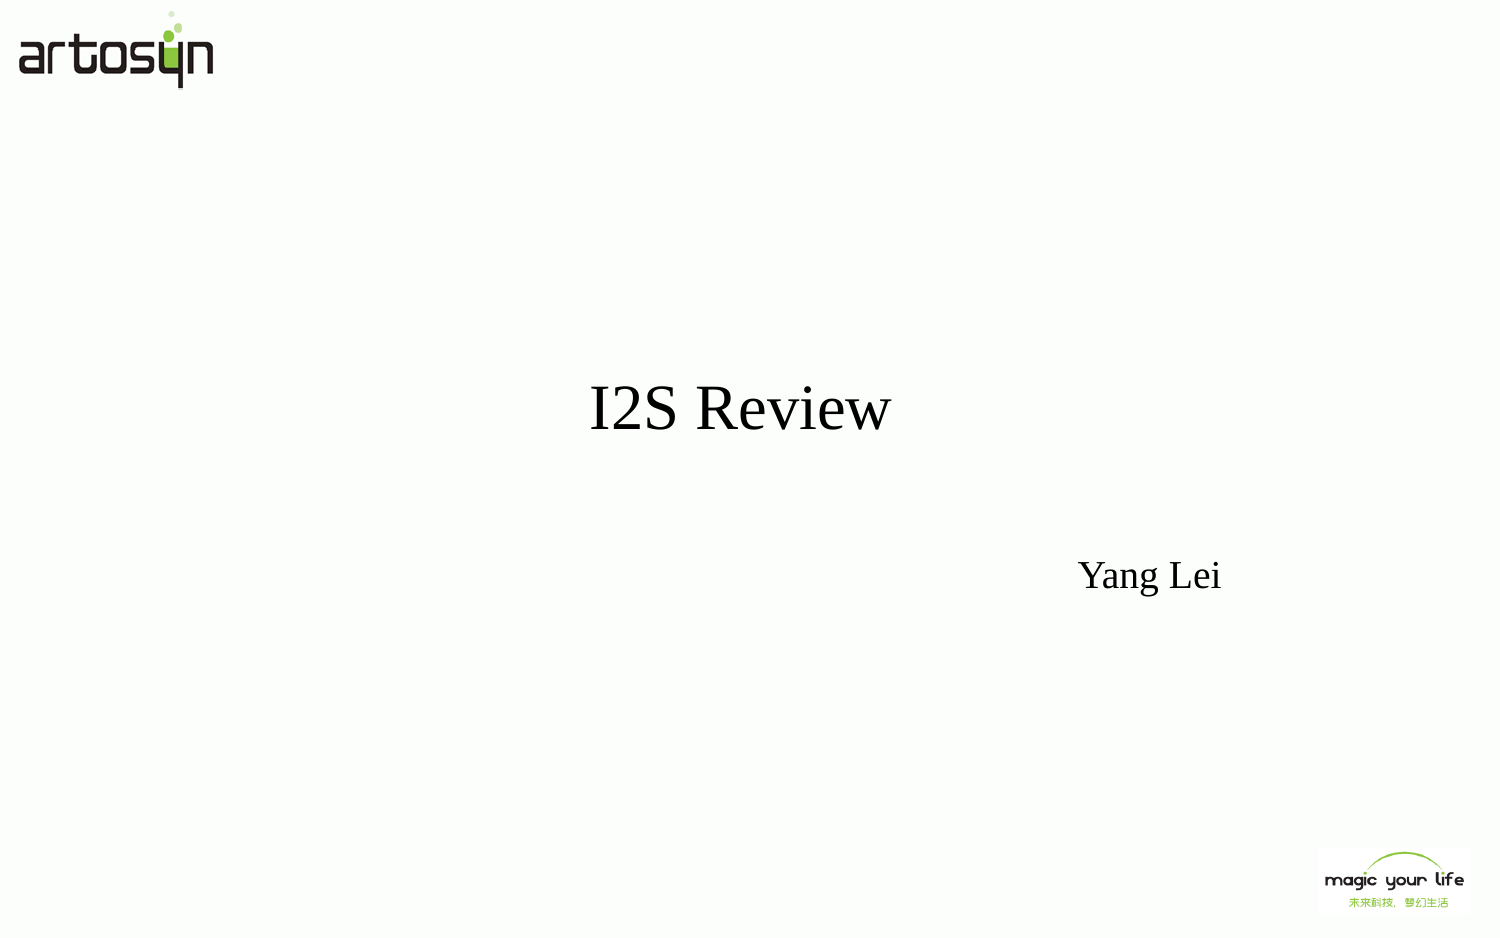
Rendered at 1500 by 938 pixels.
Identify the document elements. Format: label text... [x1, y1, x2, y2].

picture [17, 10, 214, 90]
title I2S Review [258, 339, 1224, 469]
picture [1318, 848, 1470, 915]
subtitle Yang Lei [266, 531, 1234, 623]
